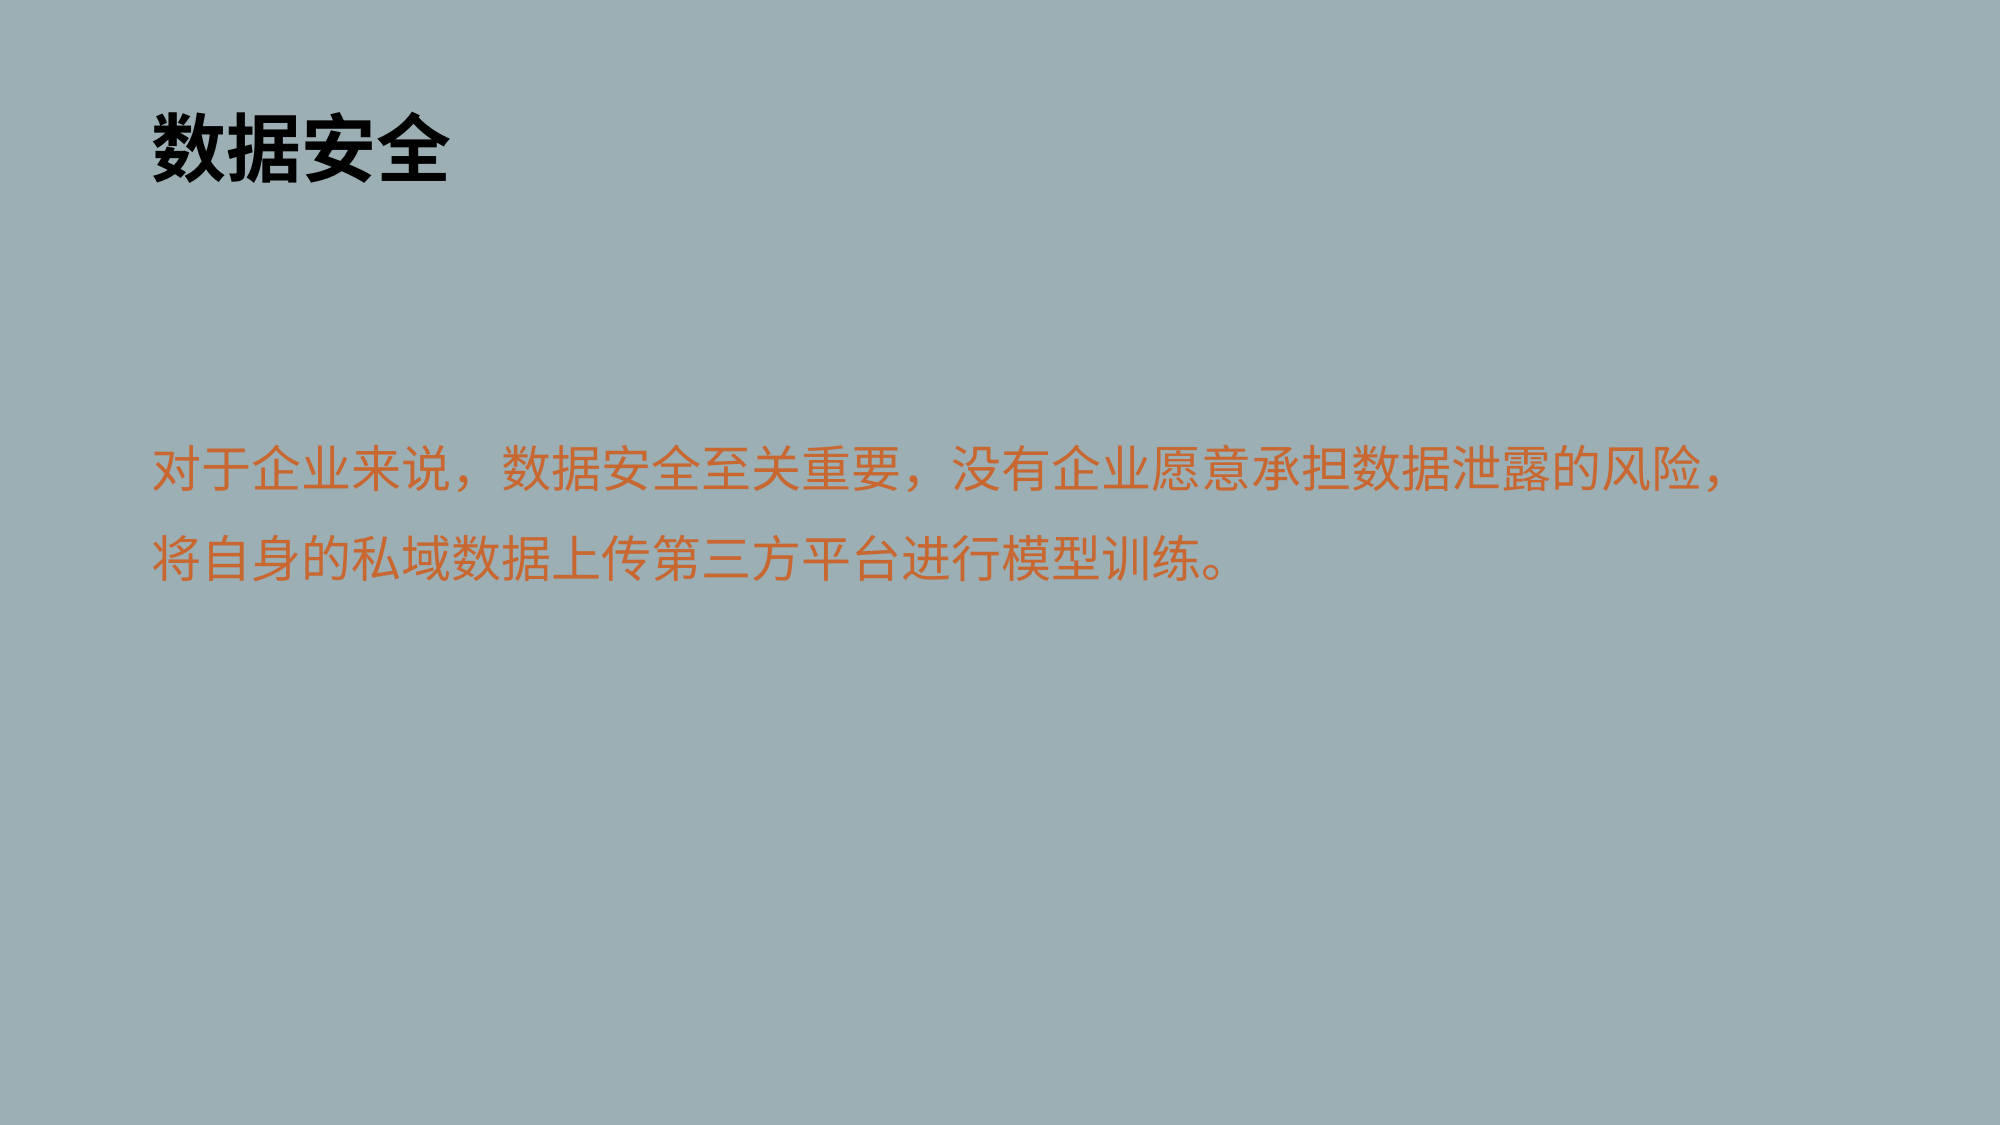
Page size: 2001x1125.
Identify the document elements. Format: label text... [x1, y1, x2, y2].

text_box 对于企业来说，数据安全至关重要，没有企业愿意承担数据泄露的风险，将自身的私域数据上传第三方平台进行模型训练。 [136, 399, 1808, 685]
text_box 数据安全 [136, 93, 1000, 199]
